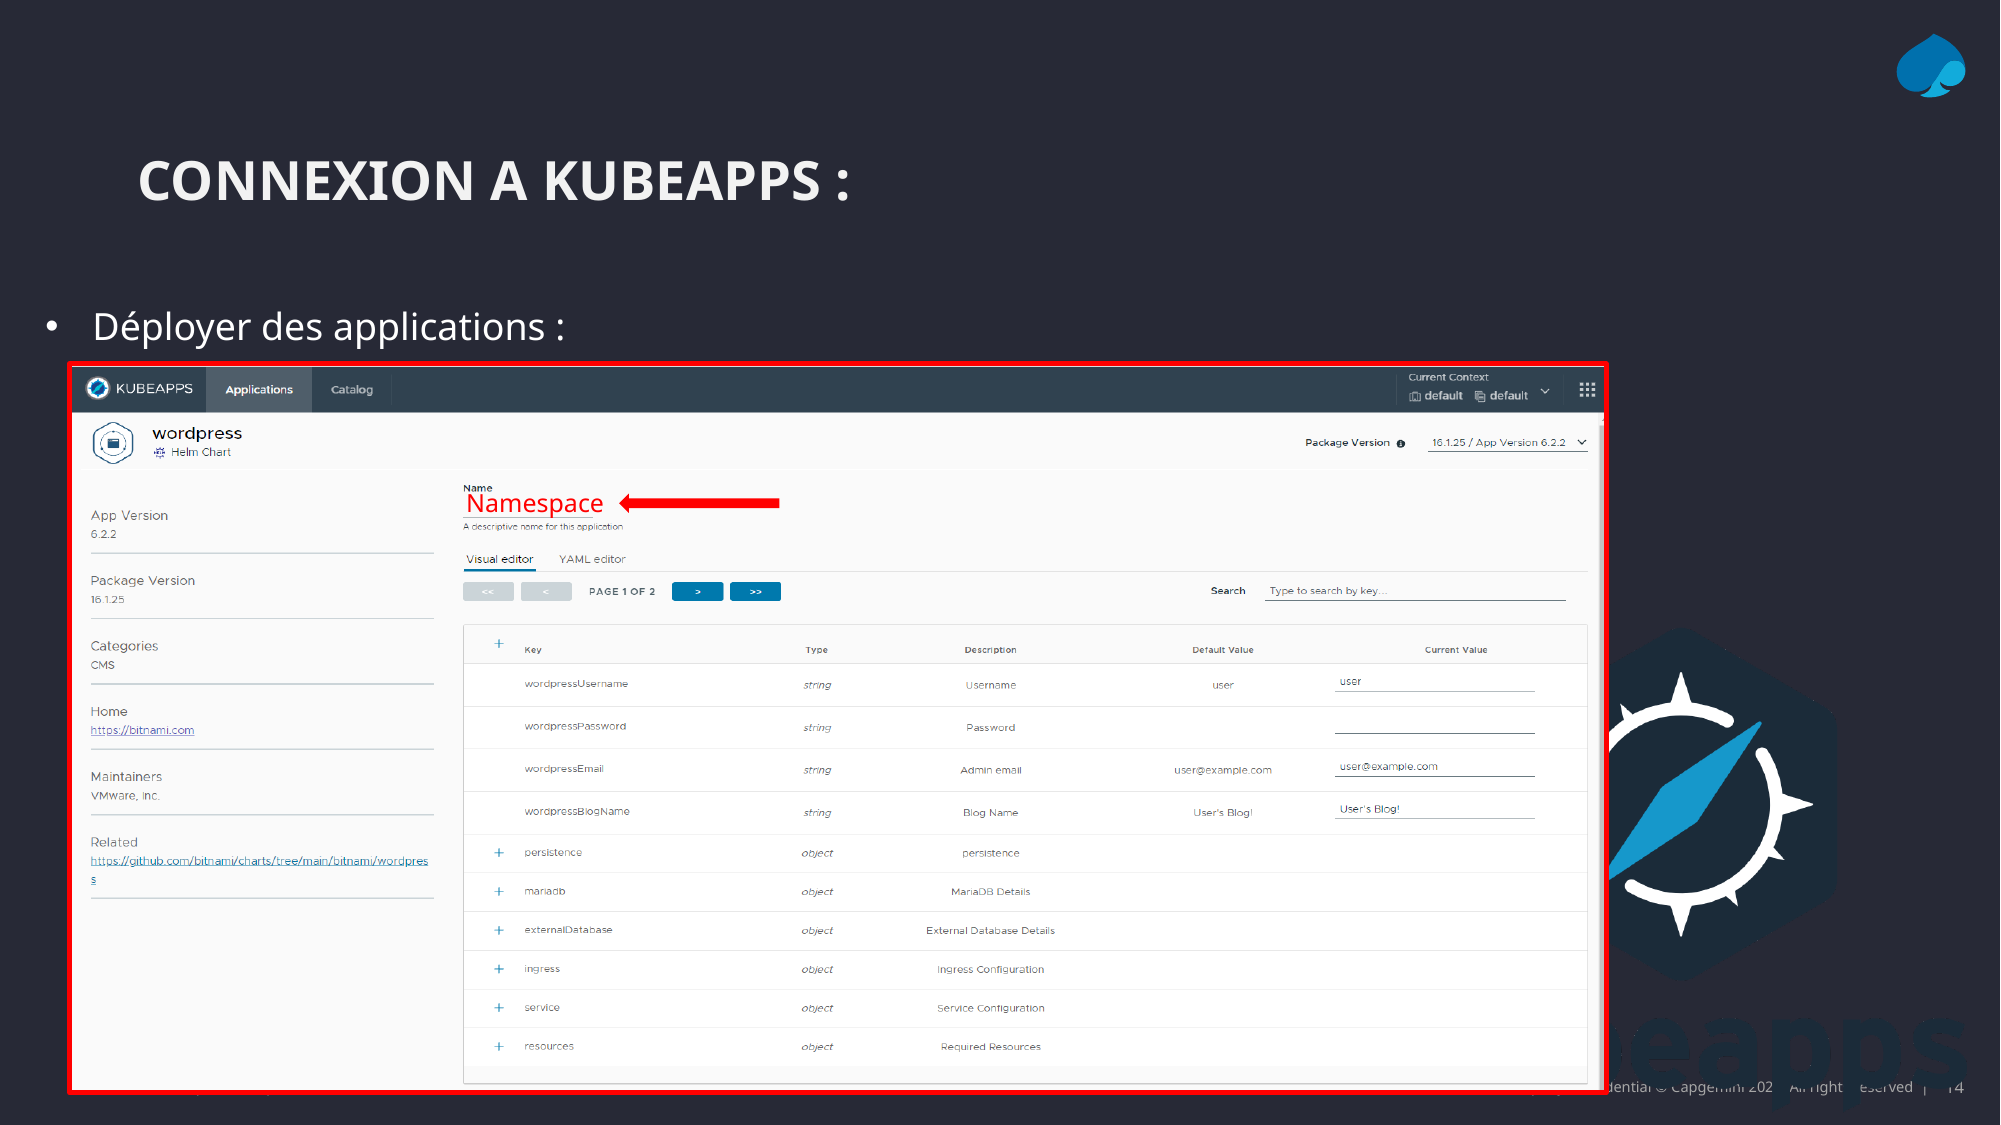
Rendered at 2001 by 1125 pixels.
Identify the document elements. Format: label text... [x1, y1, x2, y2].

title Connexion a kubeapps : [137, 59, 1863, 278]
picture [71, 365, 2000, 1125]
text_box Déployer des applications : [30, 295, 1716, 355]
